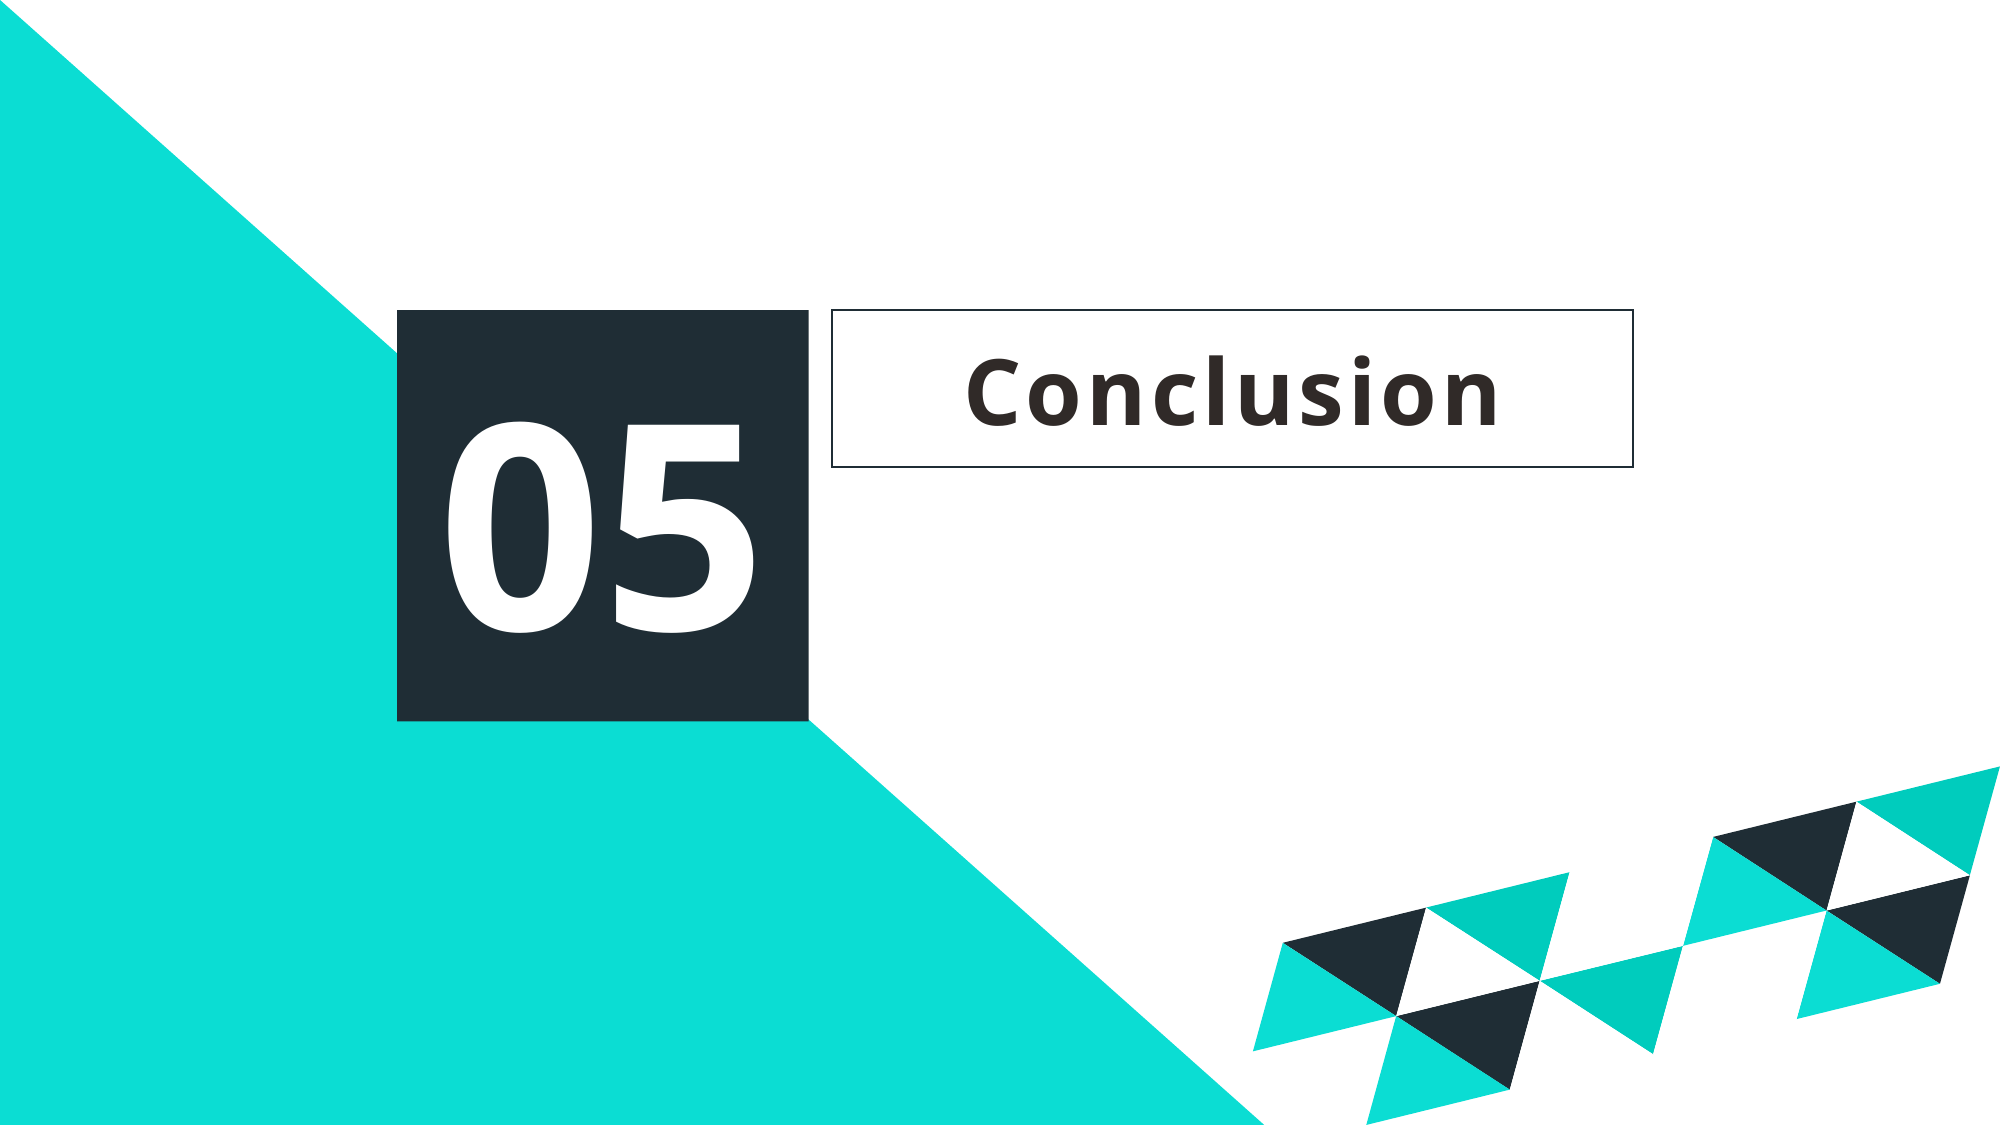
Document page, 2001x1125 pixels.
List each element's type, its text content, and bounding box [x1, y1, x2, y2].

text_box 05 [396, 309, 810, 723]
text_box [0, 0, 1252, 1125]
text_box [1252, 766, 2000, 1125]
text_box Conclusion [831, 309, 1634, 468]
